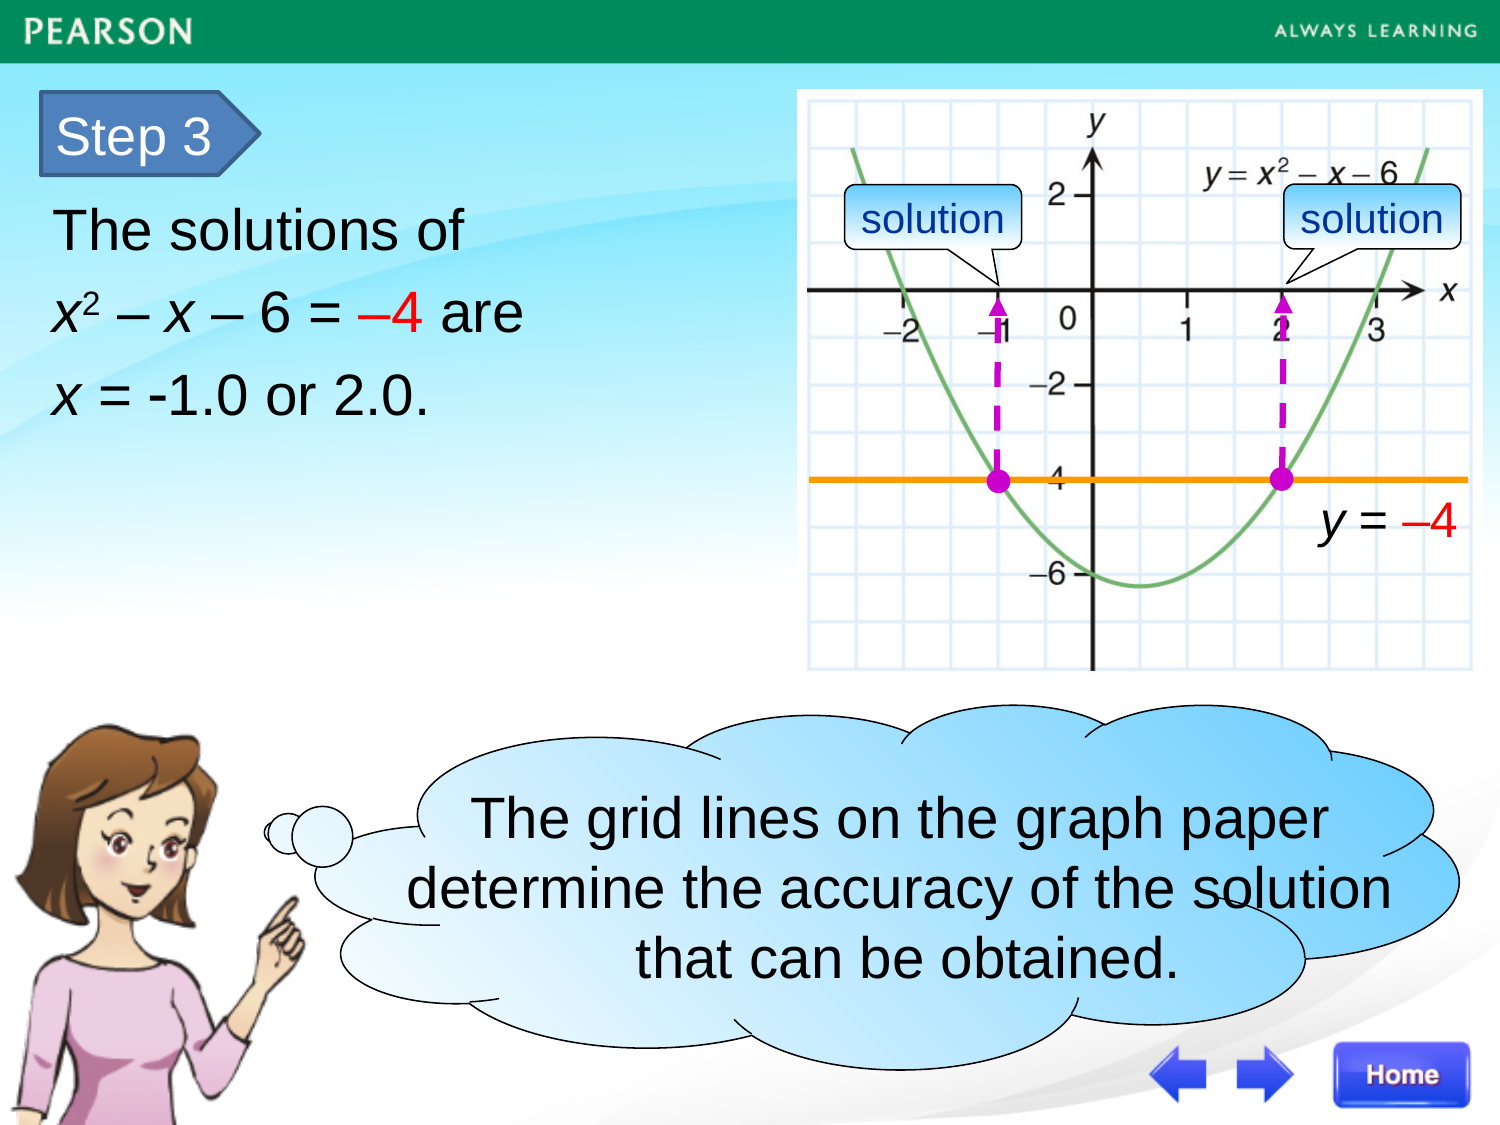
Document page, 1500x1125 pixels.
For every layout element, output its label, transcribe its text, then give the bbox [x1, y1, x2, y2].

text_box y = –4 [1488, 479, 1495, 555]
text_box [996, 294, 1284, 465]
text_box [402, 998, 1276, 1071]
picture [0, 0, 1500, 1125]
text_box Step 3 [39, 90, 262, 178]
text_box The solutions of x2 – x – 6 = –4 are x = 1.0 or 2.0. [37, 184, 786, 435]
text_box The grid lines on the graph paper determine the accuracy of the solution that can be obtained. [371, 772, 1500, 998]
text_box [986, 466, 1294, 494]
text_box [447, 705, 1403, 772]
